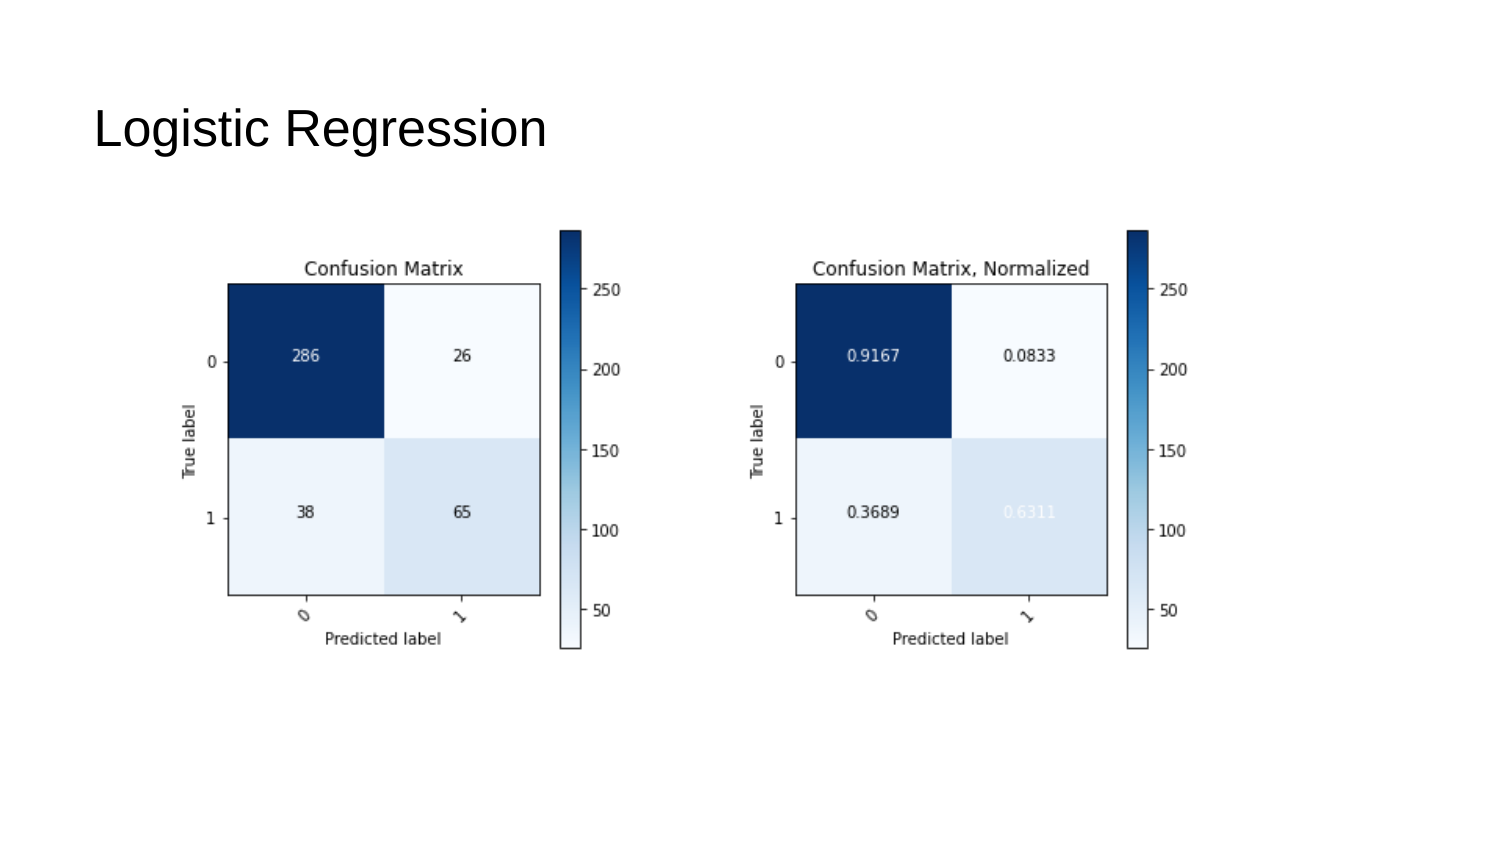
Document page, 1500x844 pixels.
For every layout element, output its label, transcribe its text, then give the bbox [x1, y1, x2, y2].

picture [173, 221, 632, 660]
text_box Logistic Regression [78, 79, 663, 172]
picture [740, 221, 1200, 660]
